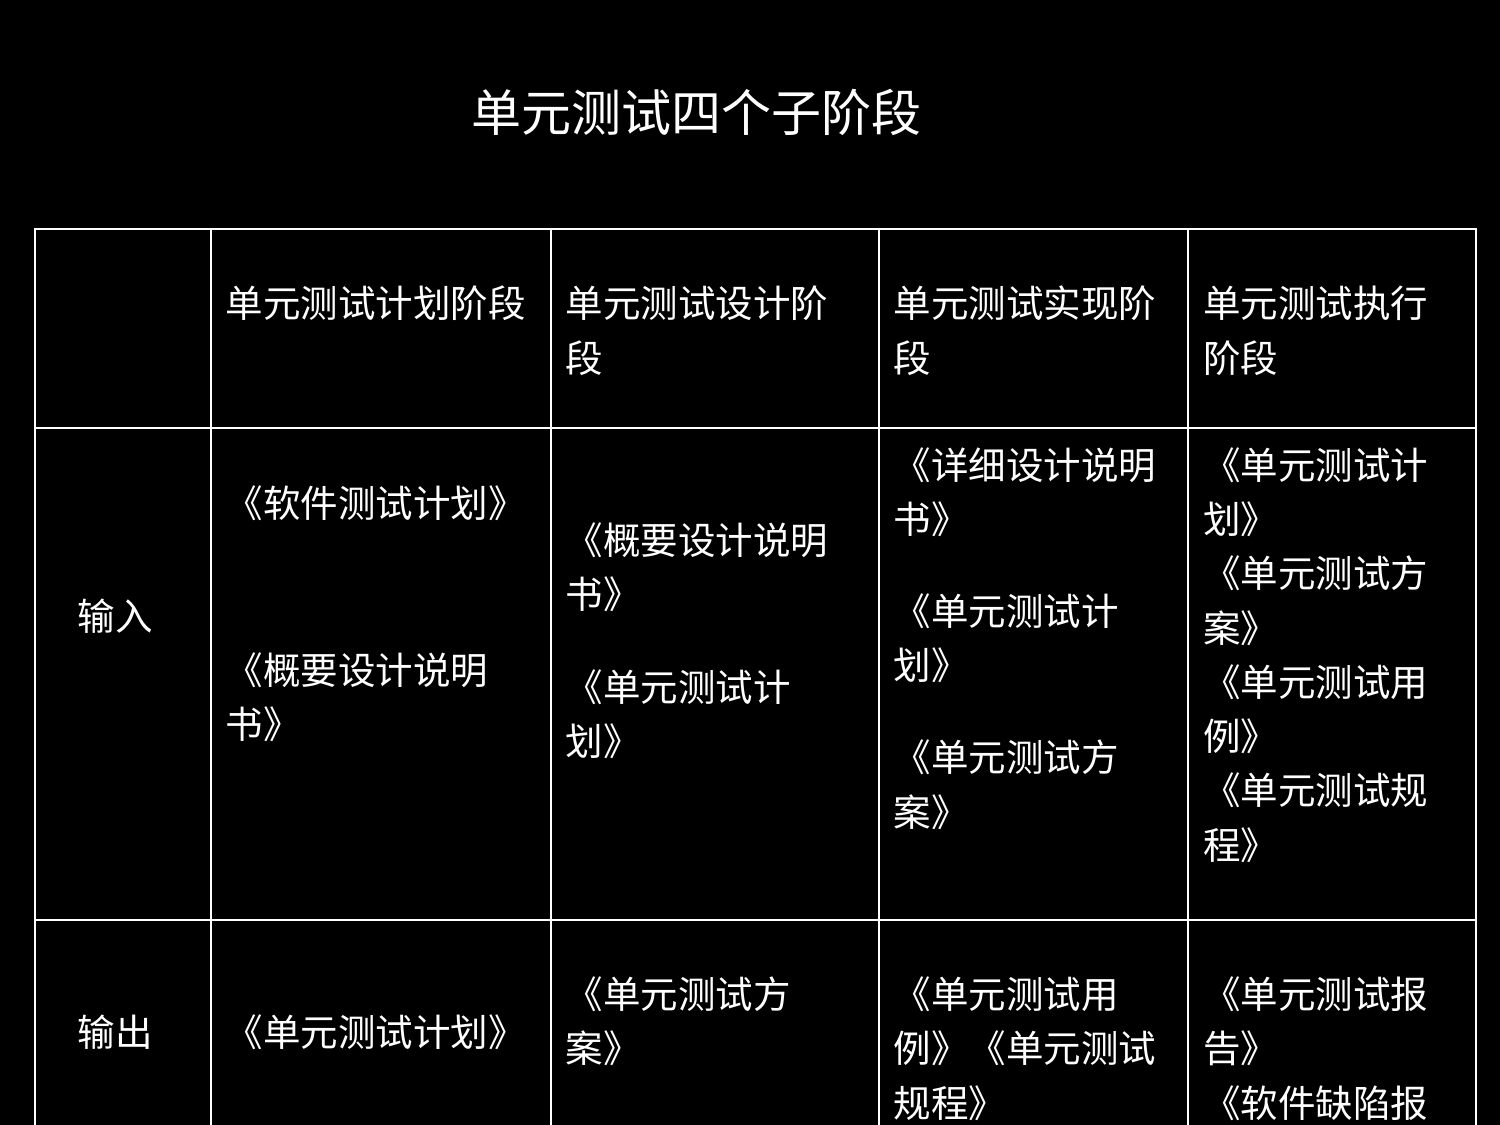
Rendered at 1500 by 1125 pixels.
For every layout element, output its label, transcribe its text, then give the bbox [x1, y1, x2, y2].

table_cell 《概要设计说明书》 《单元测试计划》 [552, 429, 878, 919]
table_cell 《单元测试报告》 《软件缺陷报告》 [1189, 921, 1475, 1125]
table_cell 《详细设计说明书》 《单元测试计划》 《单元测试方案》 [880, 429, 1187, 919]
table_header [36, 230, 210, 427]
table_header 单元测试计划阶段 [212, 230, 550, 427]
table_header 单元测试设计阶段 [552, 230, 878, 427]
table_cell 《软件测试计划》 《概要设计说明书》 [212, 429, 550, 919]
table_header 单元测试实现阶段 [880, 230, 1187, 427]
table_cell 《单元测试方案》 [552, 921, 878, 1125]
table_cell 输出 [36, 921, 210, 1125]
title 单元测试四个子阶段 [58, 58, 1334, 164]
table_header 单元测试执行阶段 [1189, 230, 1475, 427]
table_cell 《单元测试计划》 《单元测试方案》 《单元测试用例》 《单元测试规程》 [1189, 429, 1475, 919]
table_cell 《单元测试计划》 [212, 921, 550, 1125]
table_cell 《单元测试用例》《单元测试规程》 [880, 921, 1187, 1125]
table_cell 输入 [36, 429, 210, 919]
